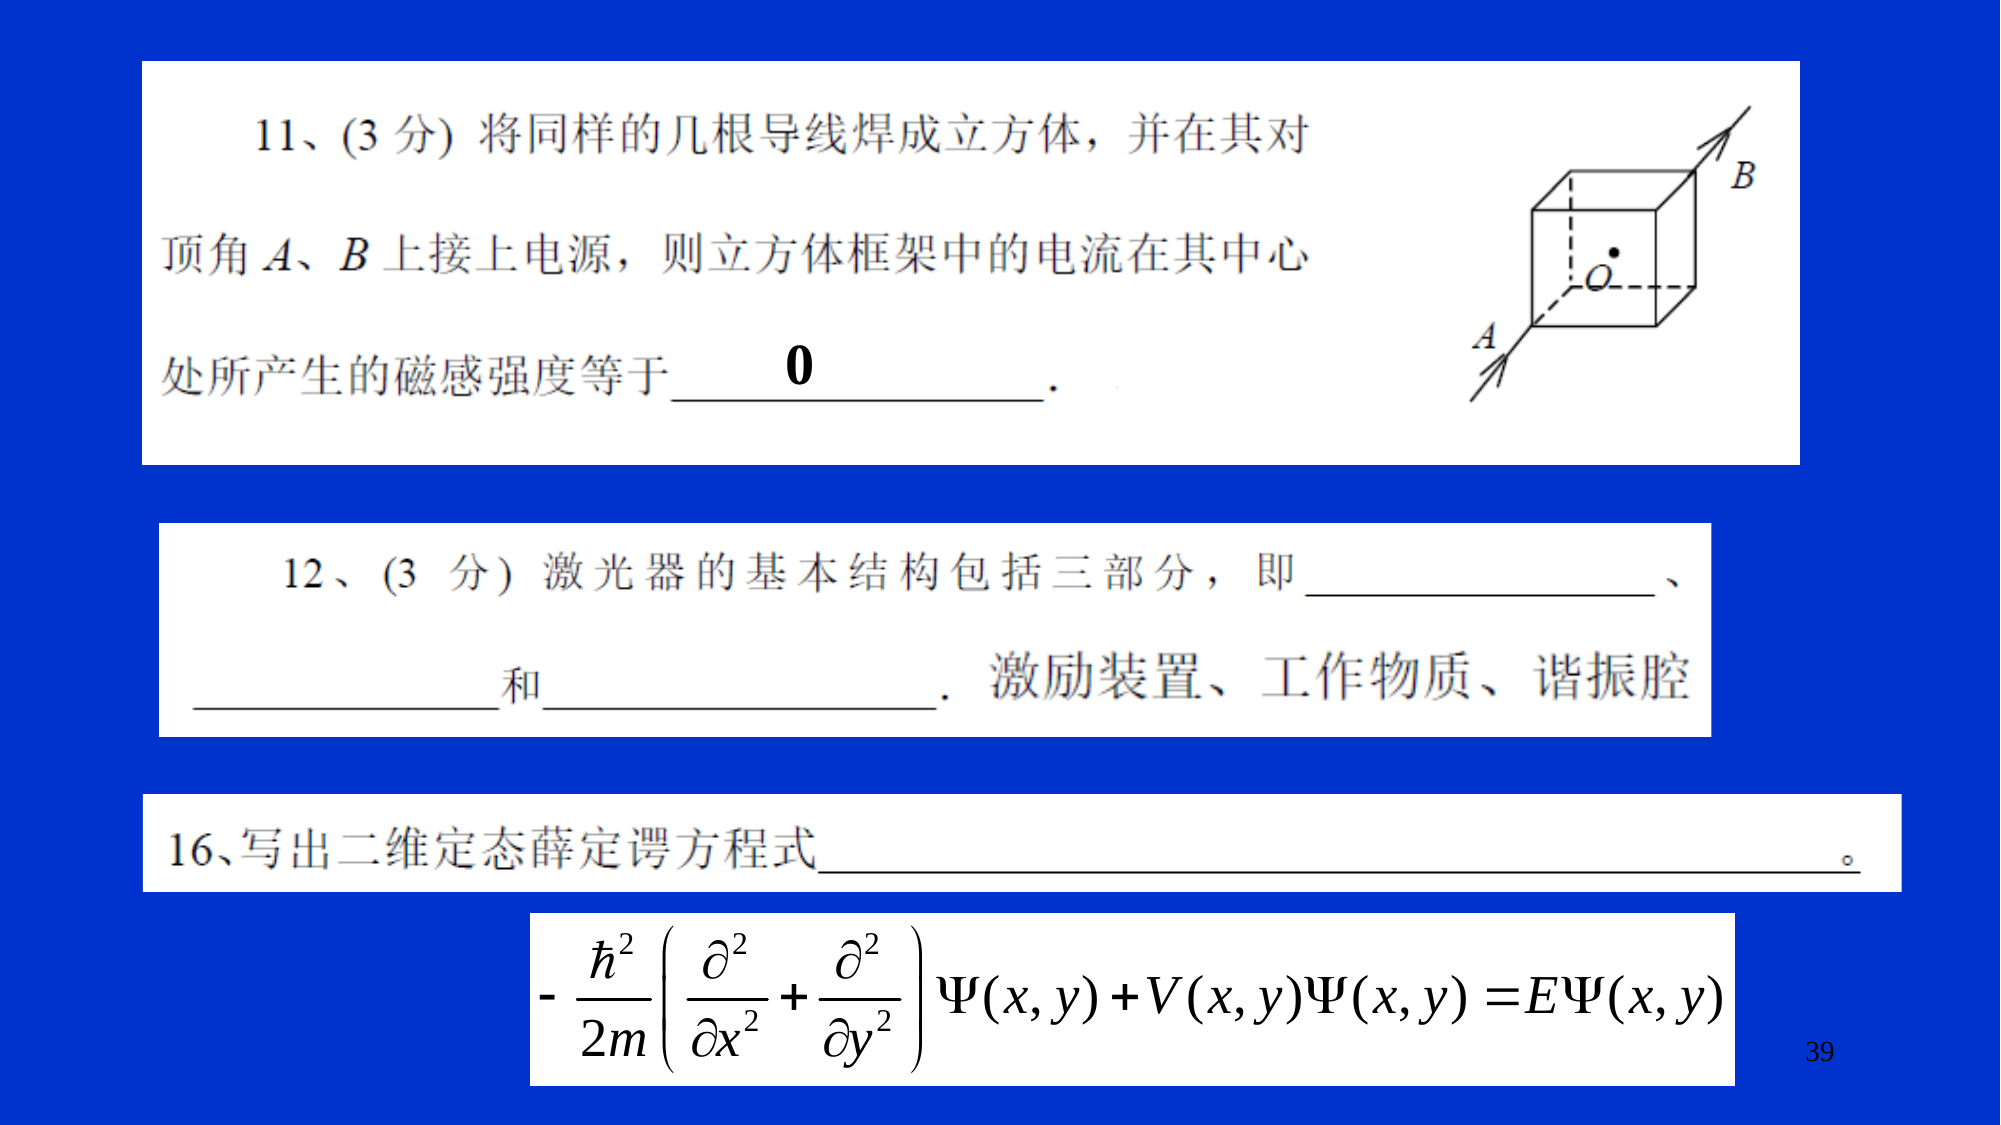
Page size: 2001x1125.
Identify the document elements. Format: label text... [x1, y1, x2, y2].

slide_number 39 [1433, 1024, 1851, 1101]
picture [158, 523, 1712, 737]
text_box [530, 912, 1736, 1087]
picture [142, 61, 1800, 466]
picture [142, 794, 1902, 893]
